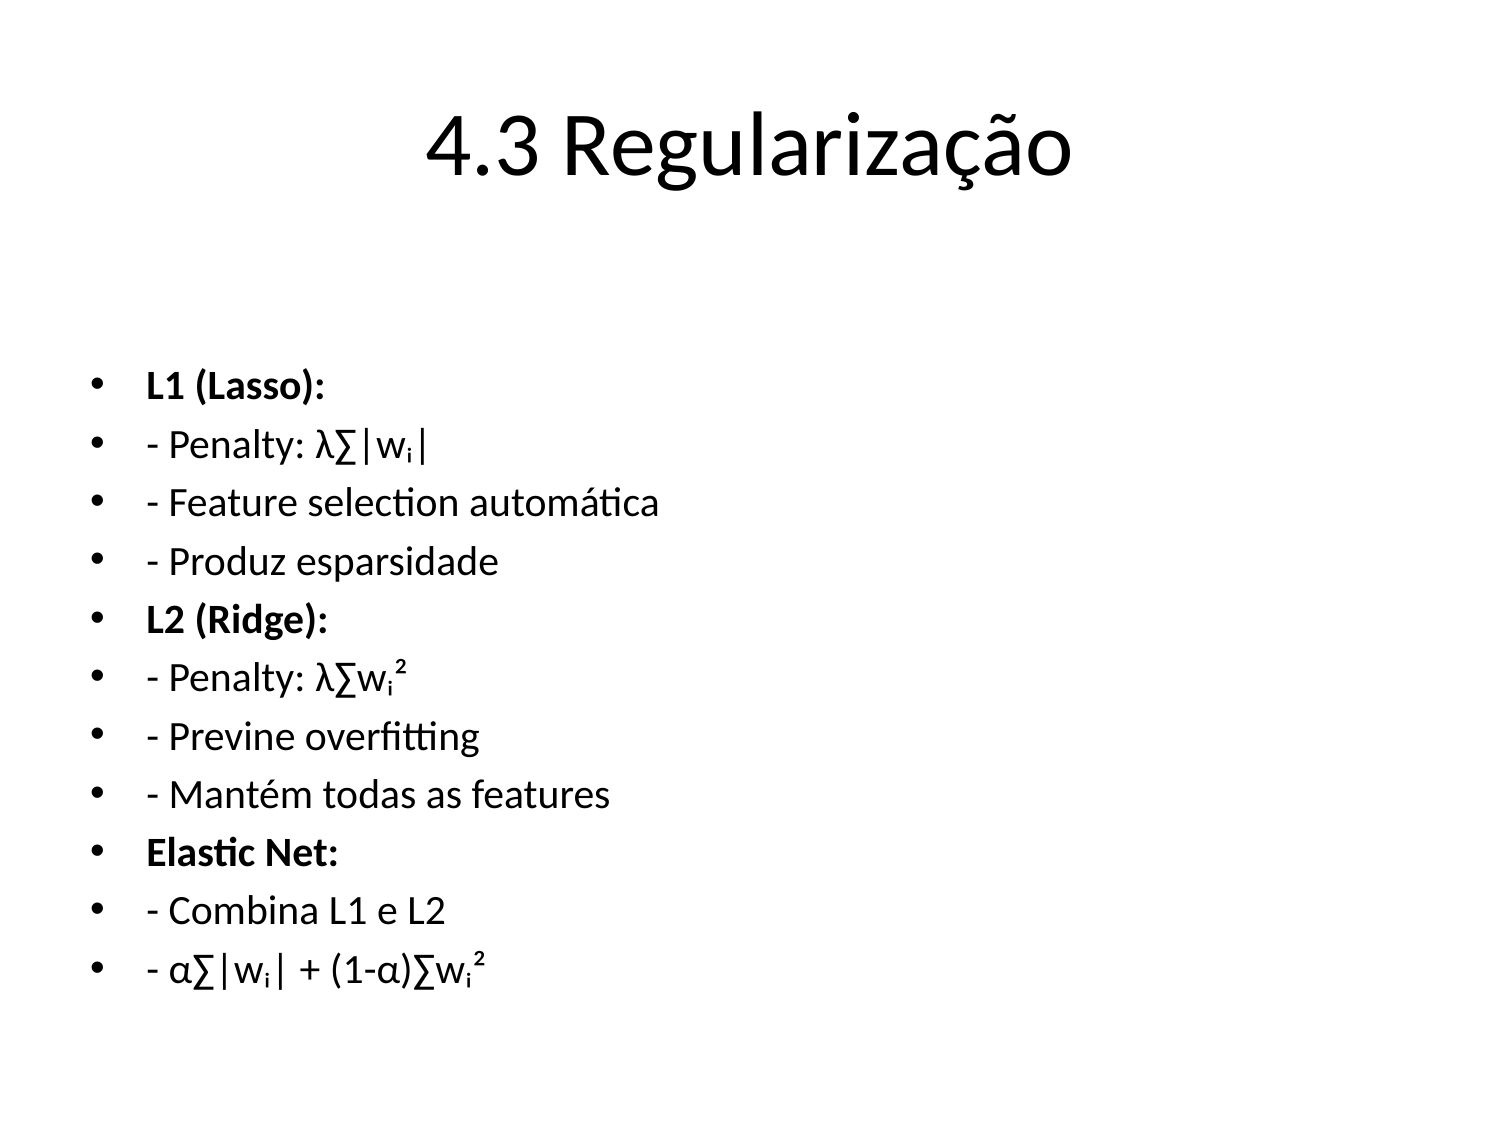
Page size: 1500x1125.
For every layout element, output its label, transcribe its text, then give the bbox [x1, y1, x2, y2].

title 4.3 Regularização [75, 45, 1425, 233]
list L1 (Lasso): - Penalty: λ∑|wᵢ| - Feature selection automática - Produz esparsidade L2 (Ridge): - Penalty: λ∑wᵢ² - Previne overfitting - Mantém todas as features Elastic Net: - Combina L1 e L2 - α∑|wᵢ| + (1-α)∑wᵢ² [75, 262, 1425, 1005]
